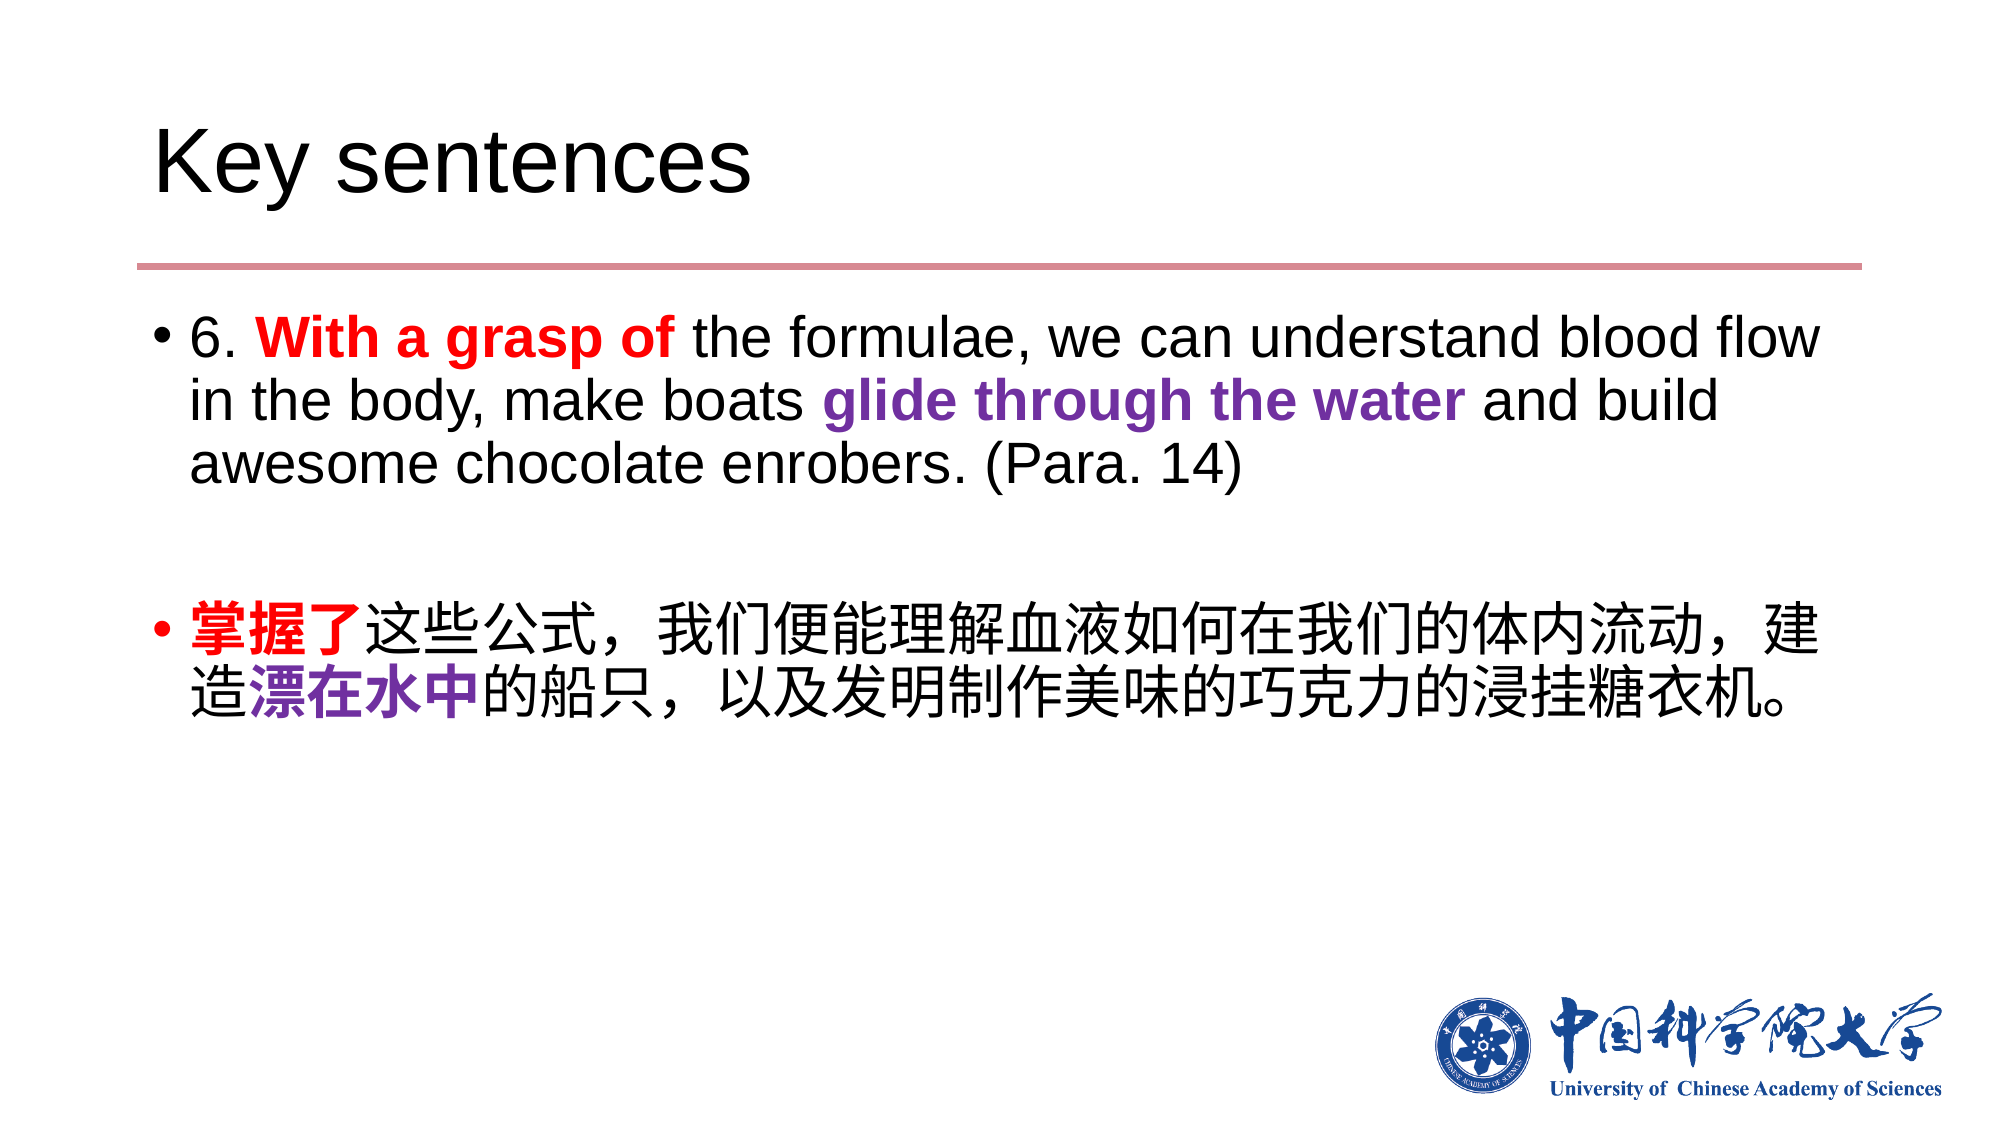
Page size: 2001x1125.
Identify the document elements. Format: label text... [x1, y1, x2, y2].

picture [1435, 993, 1942, 1100]
title Key sentences [137, 59, 1863, 267]
list 6. With a grasp of the formulae, we can understand blood flow in the body, make boats glide through the water and build awesome chocolate enrobers. (Para. 14) 掌握了这些公式，我们便能理解血液如何在我们的体内流动，建造漂在水中的船只，以及发明制作美味的巧克力的浸挂糖衣机。 [137, 299, 1863, 1014]
